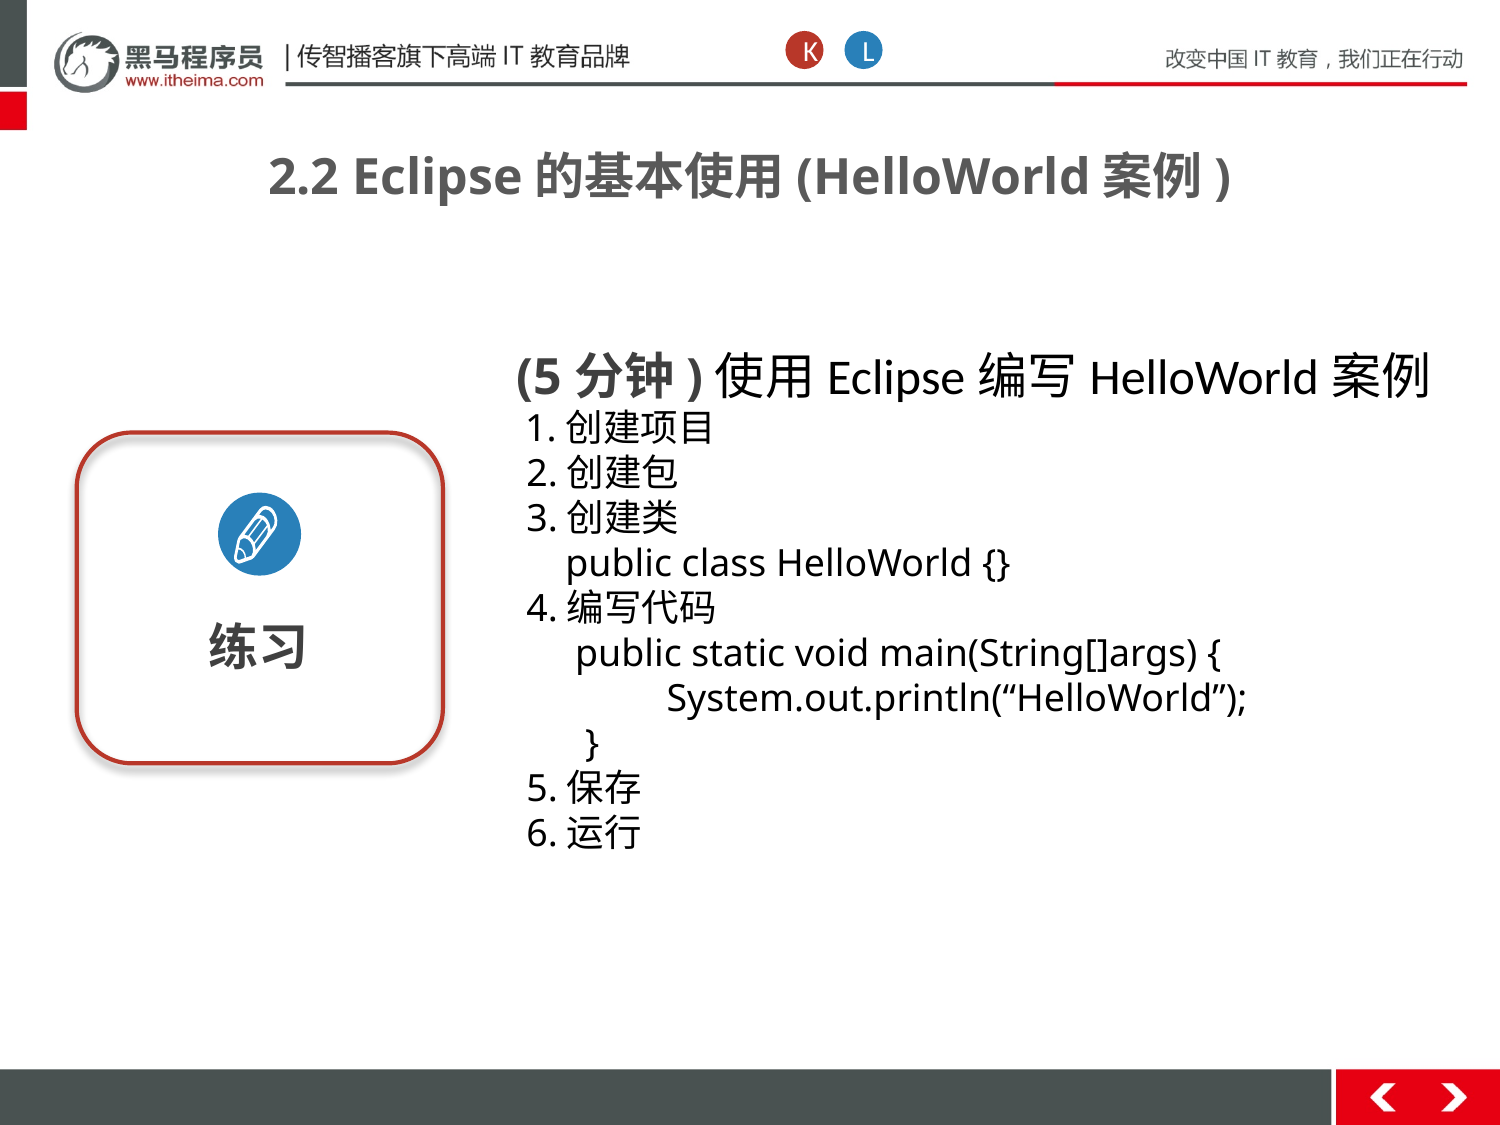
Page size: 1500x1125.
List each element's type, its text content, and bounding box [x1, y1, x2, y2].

picture [0, 209, 1500, 1125]
text_box L [842, 28, 885, 72]
text_box K [783, 28, 826, 72]
text_box (5分钟)使用Eclipse编写HelloWorld案例 1.创建项目 2.创建包 3.创建类 public class HelloWorld {} 4.编写代码 public static void main(String[]args) { System.out.println(“HelloWorld”); } 5.保存 6.运行 [501, 337, 1447, 907]
text_box 2.2 Eclipse的基本使用(HelloWorld案例) [0, 137, 1500, 209]
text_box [76, 432, 444, 764]
picture [0, 0, 1500, 137]
